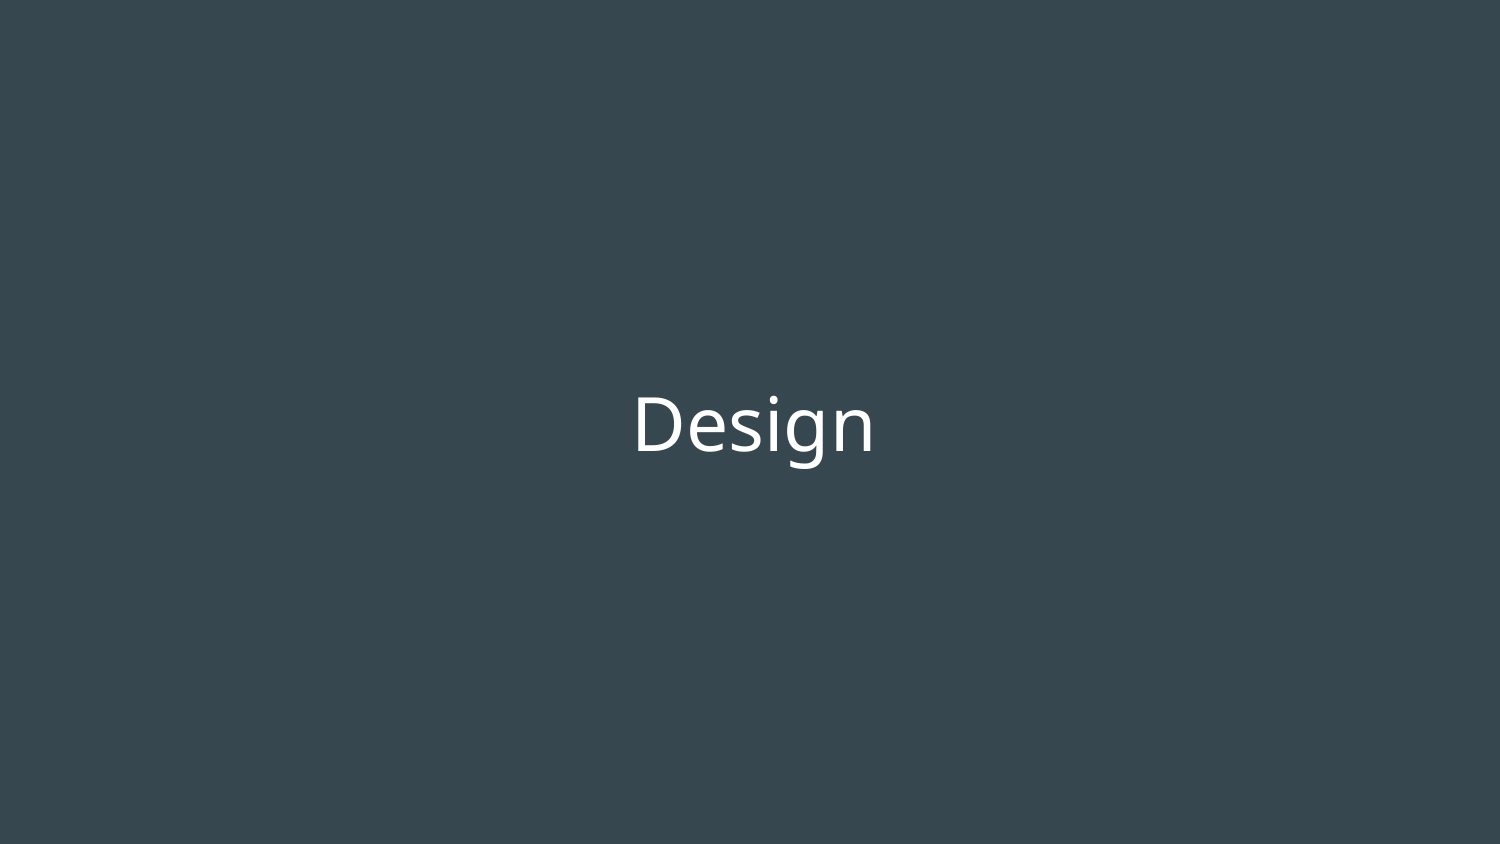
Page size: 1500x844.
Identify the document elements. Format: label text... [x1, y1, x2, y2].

title Design [110, 351, 1399, 493]
